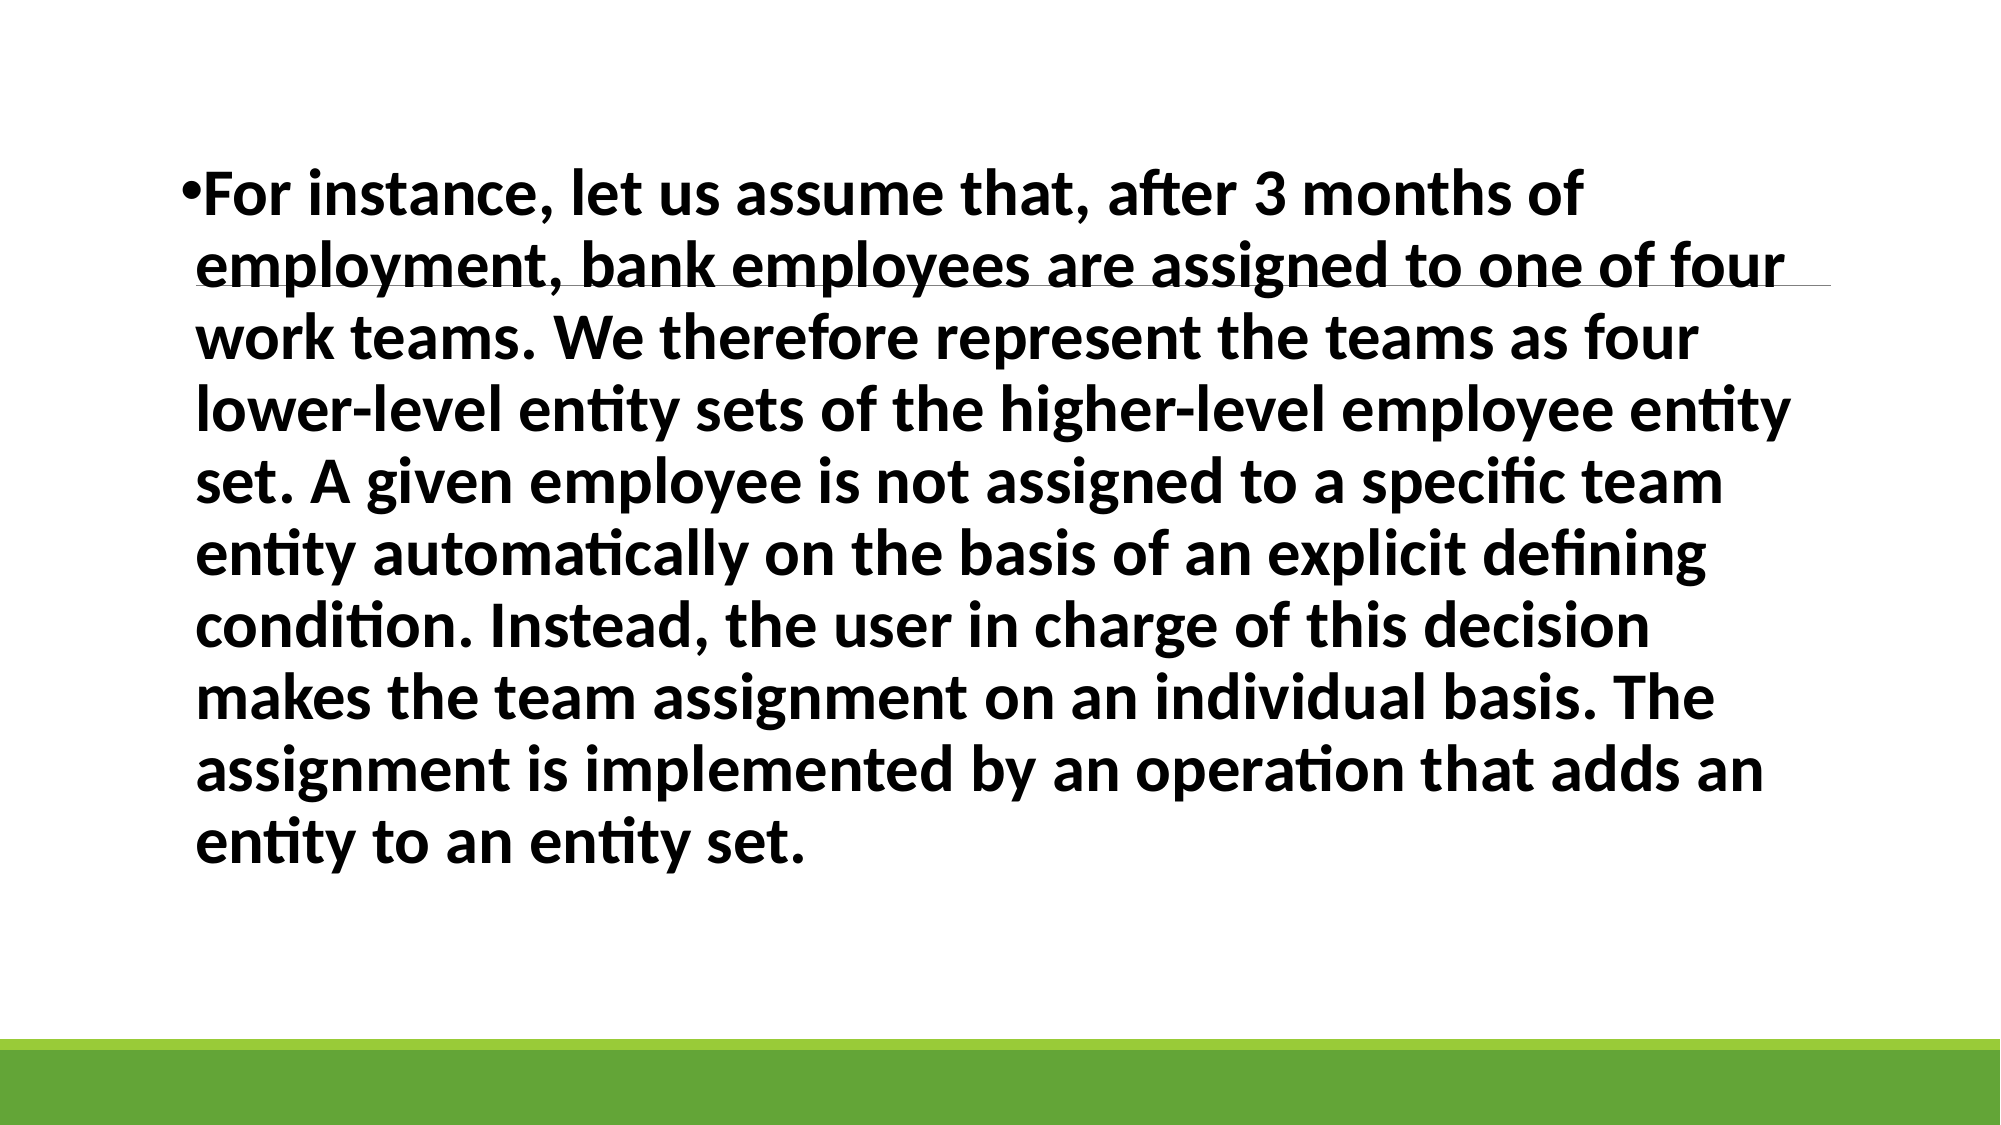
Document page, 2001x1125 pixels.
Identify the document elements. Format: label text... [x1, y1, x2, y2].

list For instance, let us assume that, after 3 months of employment, bank employees are assigned to one of four work teams. We therefore represent the teams as four lower-level entity sets of the higher-level employee entity set. A given employee is not assigned to a specific team entity automatically on the basis of an explicit defining condition. Instead, the user in charge of this decision makes the team assignment on an individual basis. The assignment is implemented by an operation that adds an entity to an entity set. [180, 149, 1830, 963]
